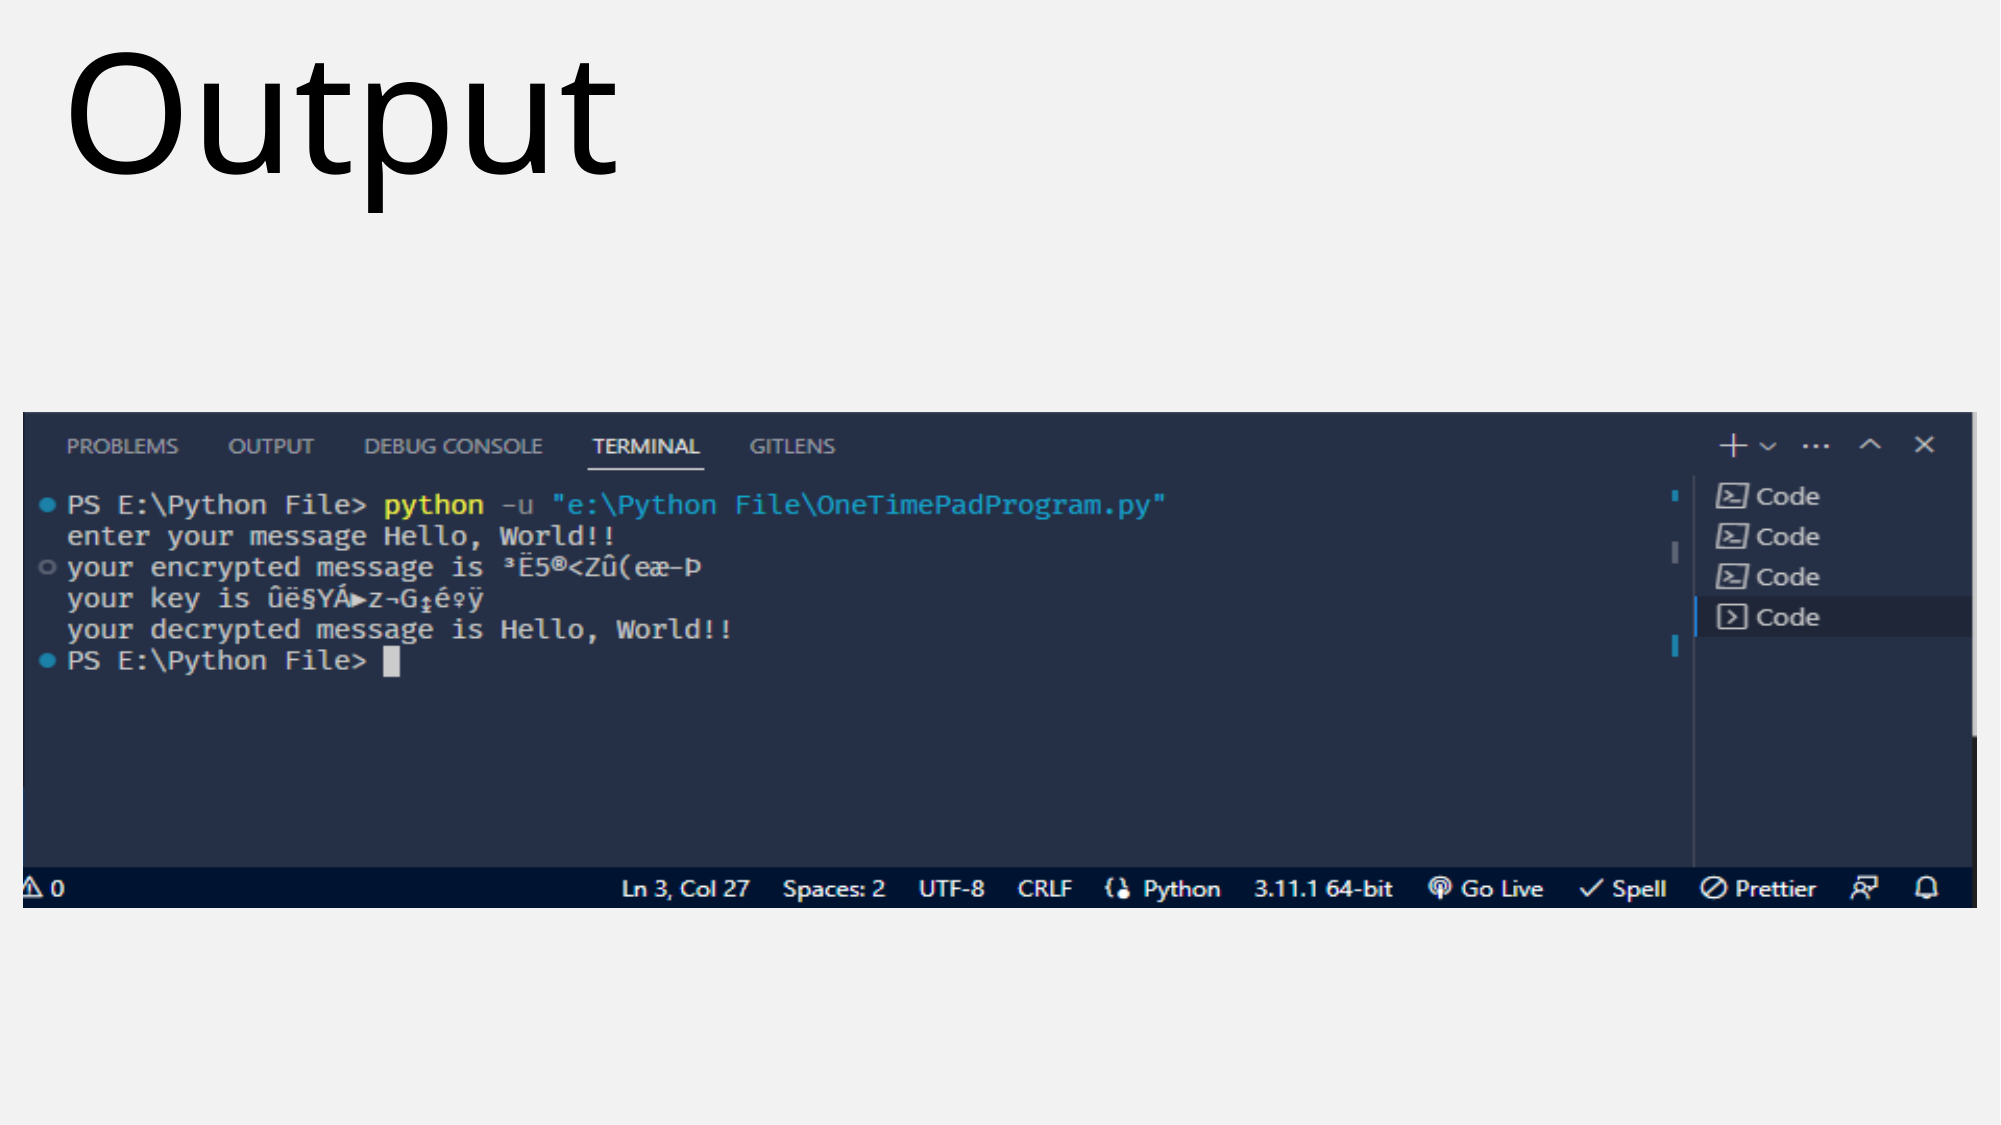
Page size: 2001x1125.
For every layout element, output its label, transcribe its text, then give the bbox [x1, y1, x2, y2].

text_box Output [46, 0, 659, 215]
picture [23, 411, 1977, 908]
